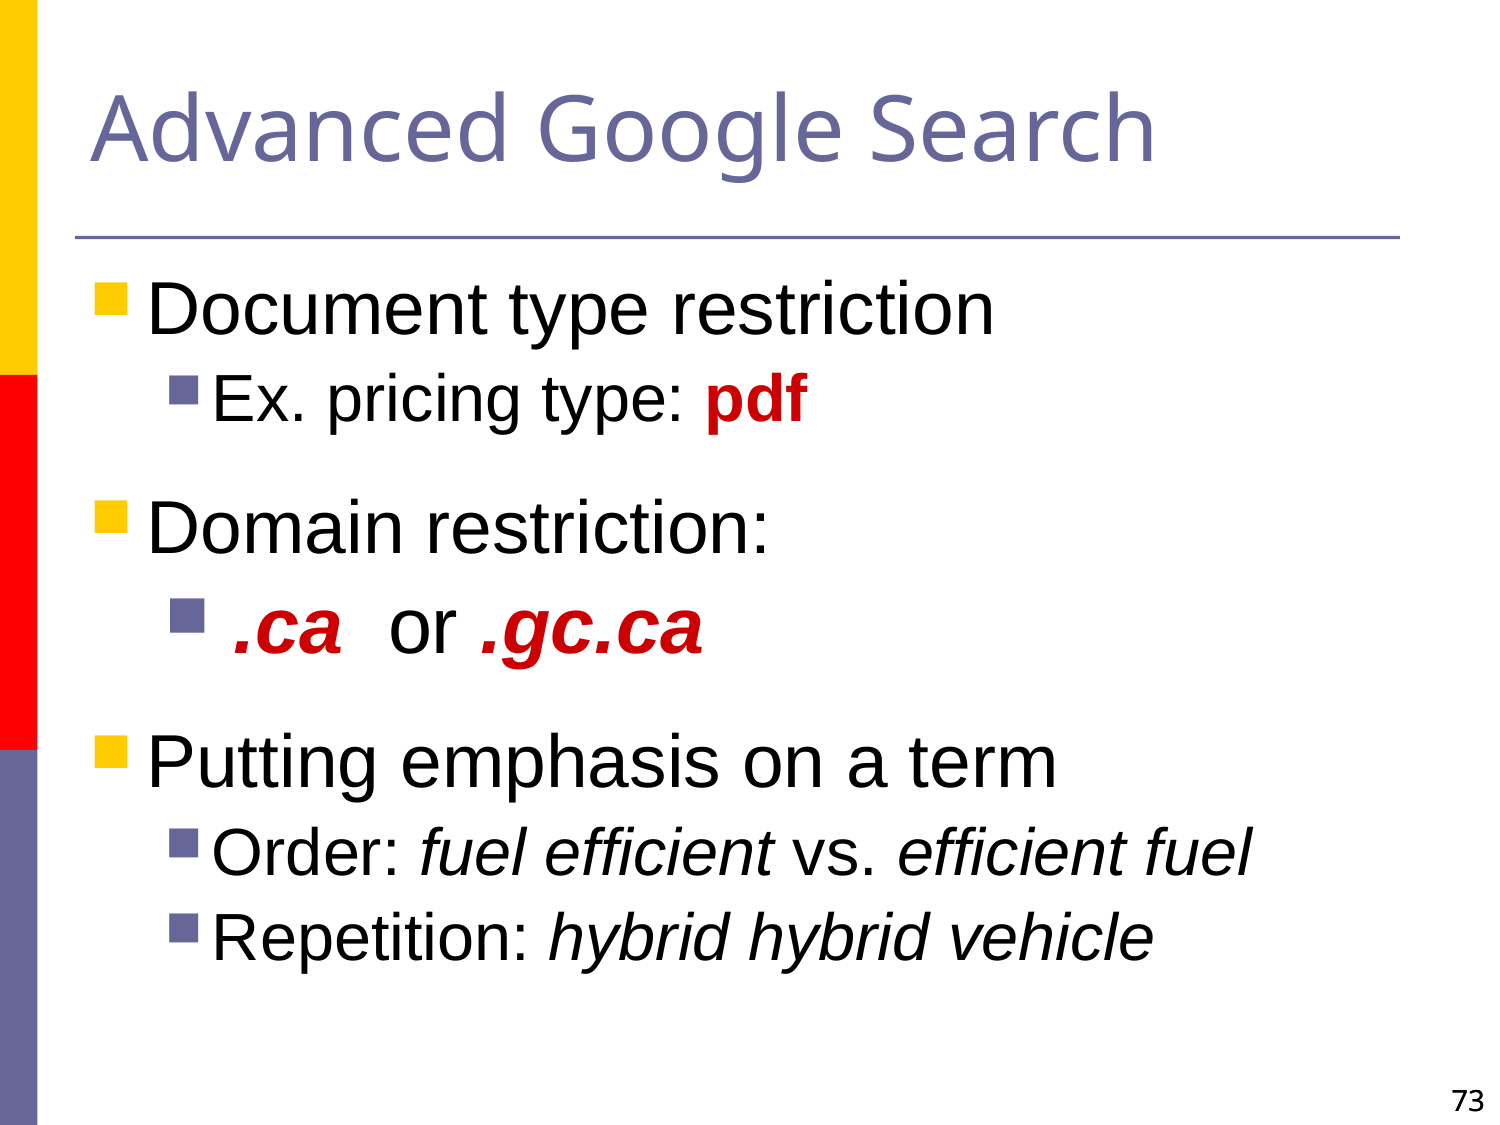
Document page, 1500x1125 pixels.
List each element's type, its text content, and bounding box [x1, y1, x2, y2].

list Document type restriction Ex. pricing type: pdf Domain restriction: .ca or .gc.ca Putting emphasis on a term Order: fuel efficient vs. efficient fuel Repetition: hybrid hybrid vehicle [74, 262, 1426, 1038]
text_box 73 [1149, 1049, 1500, 1125]
title Advanced Google Search [74, 0, 1426, 188]
